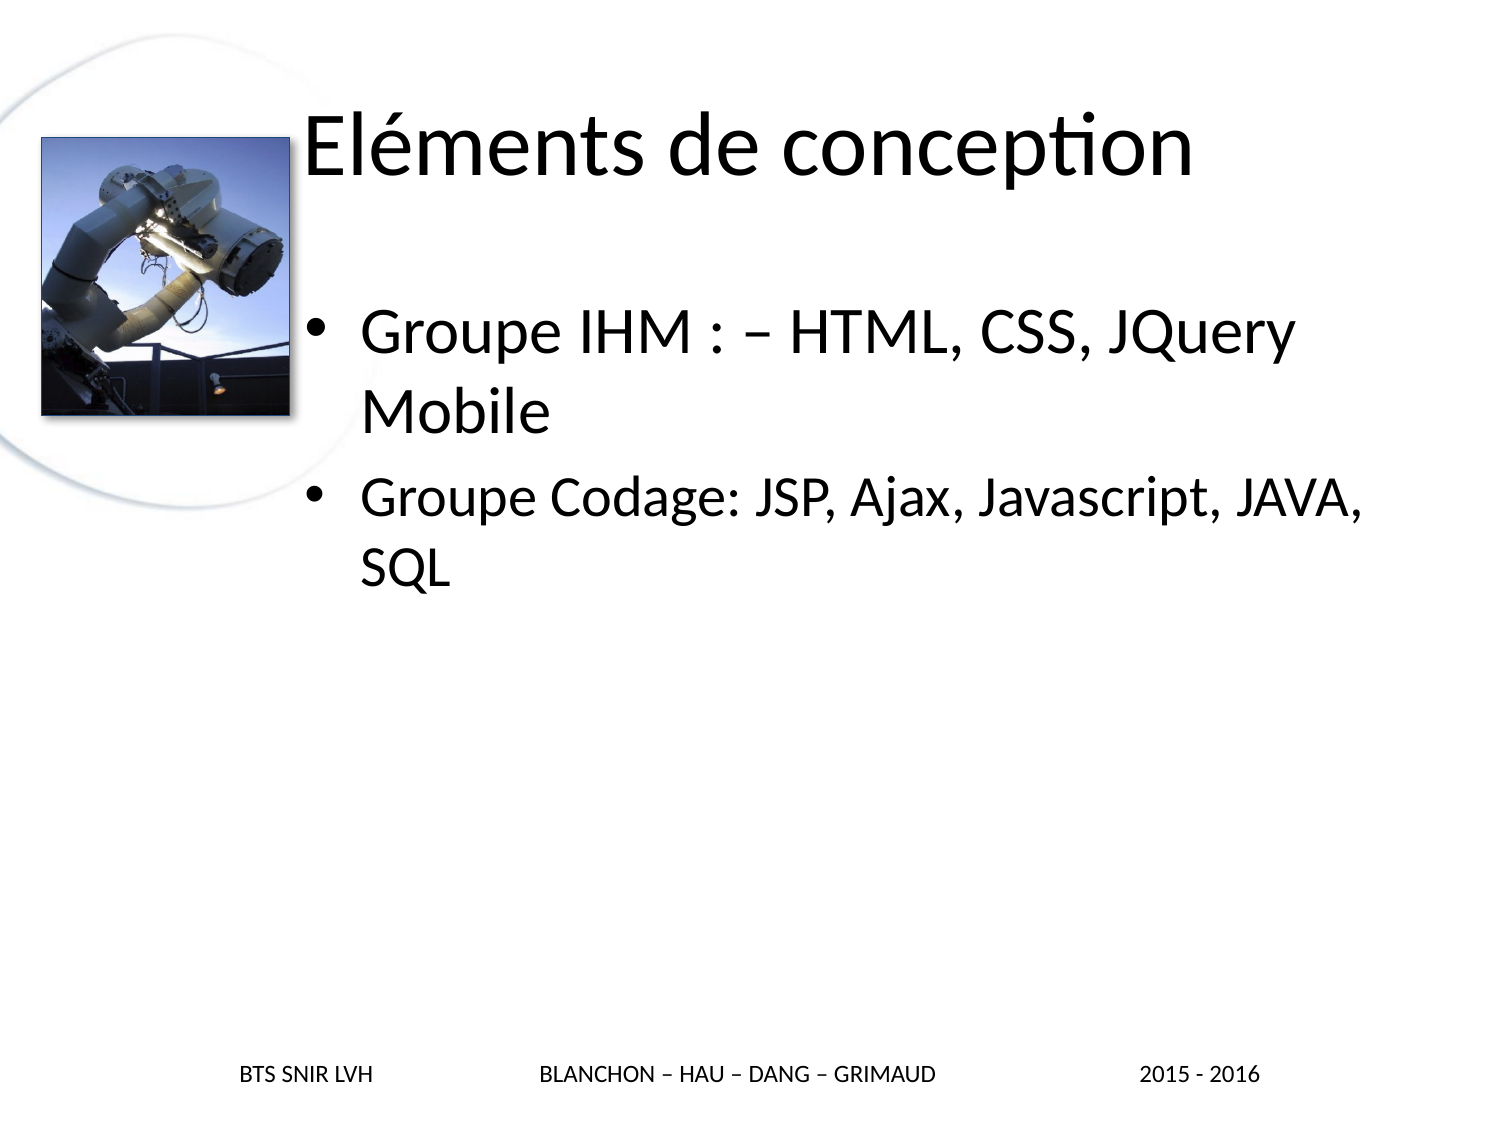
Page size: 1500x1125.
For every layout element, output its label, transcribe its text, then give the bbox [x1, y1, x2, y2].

picture [0, 0, 415, 527]
list Groupe IHM : – HTML, CSS, JQuery Mobile Groupe Codage: JSP, Ajax, Javascript, JAVA, SQL [289, 278, 1439, 1022]
title Eléments de conception [418, 45, 1425, 233]
footer BTS SNIR LVH BLANCHON – HAU – DANG – GRIMAUD 2015 - 2016 [17, 1042, 1483, 1103]
